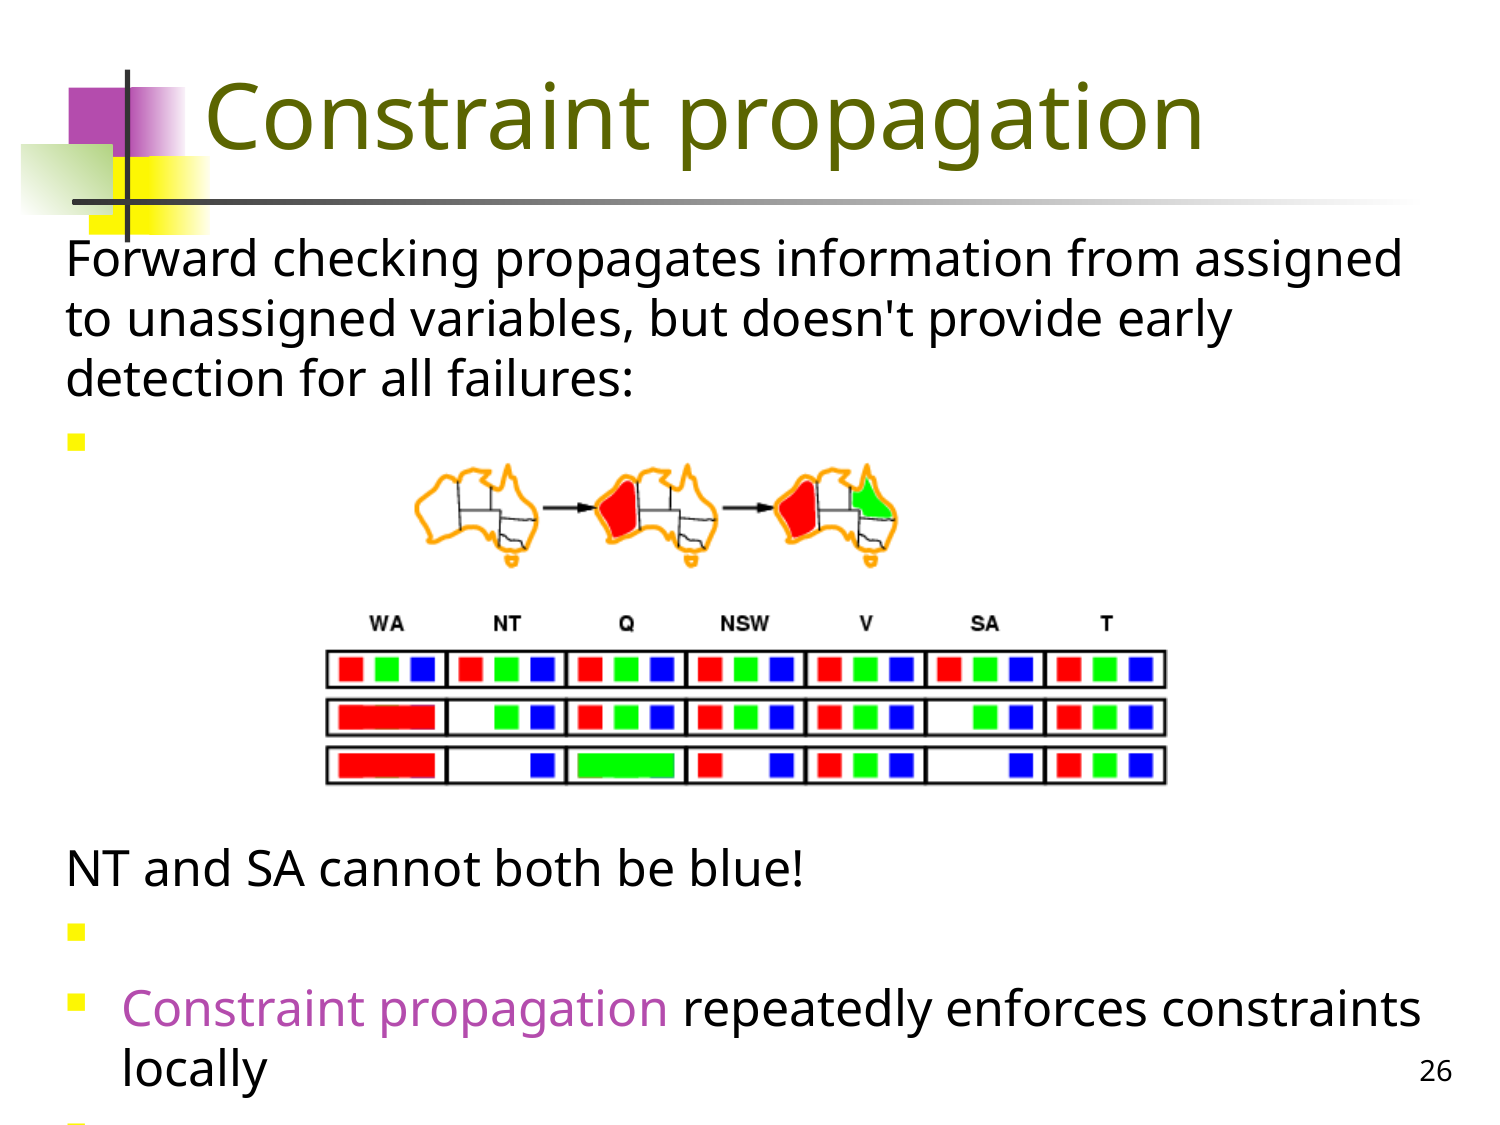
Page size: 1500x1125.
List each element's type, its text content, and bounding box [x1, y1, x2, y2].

picture [324, 462, 1168, 788]
slide_number 26 [1154, 1023, 1468, 1100]
title Constraint propagation [188, 35, 1468, 175]
list Forward checking propagates information from assigned to unassigned variables, but doesn't provide early detection for all failures: NT and SA cannot both be blue! Constraint propagation repeatedly enforces constraints locally [50, 219, 1469, 975]
